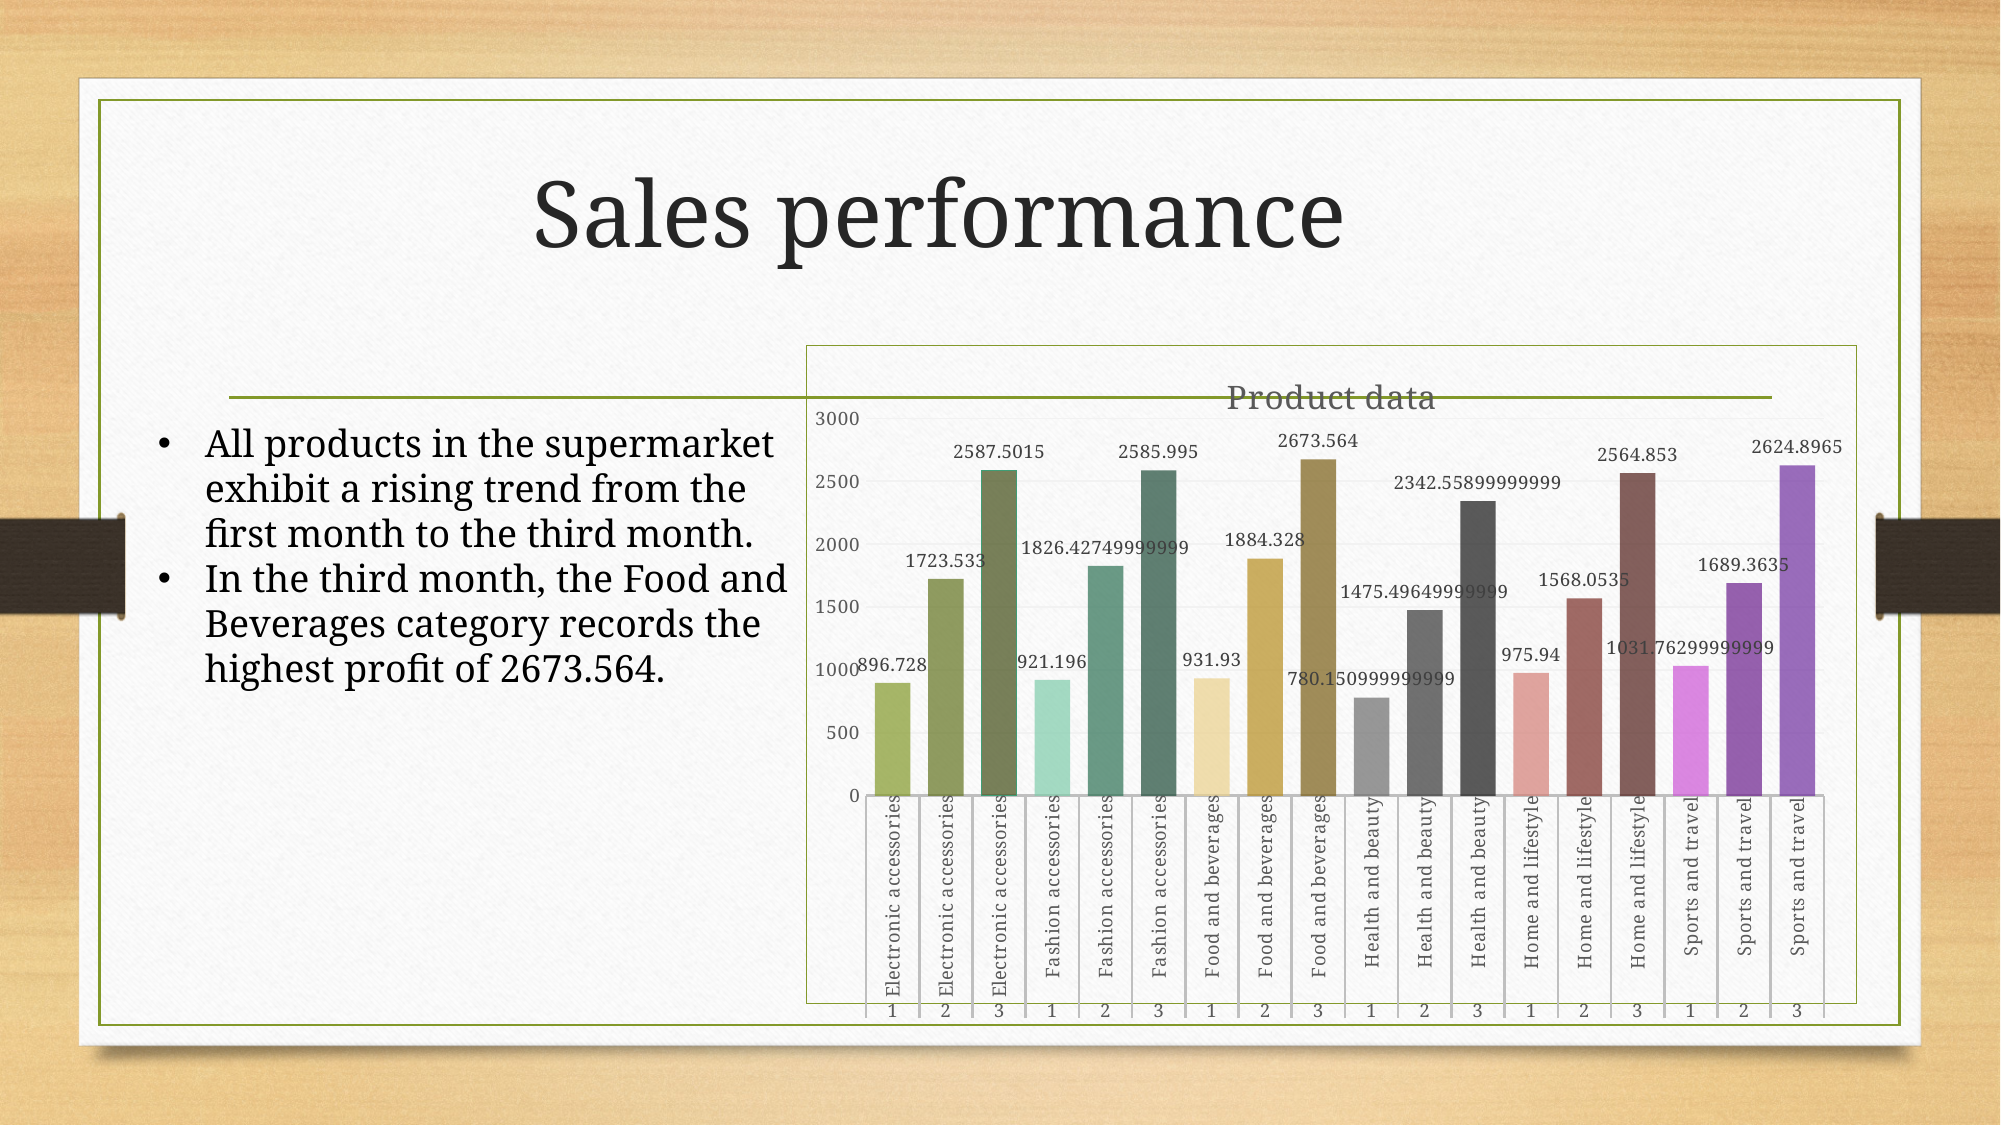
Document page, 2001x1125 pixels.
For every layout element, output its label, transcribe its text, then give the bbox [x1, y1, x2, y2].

title Sales performance [143, 87, 1738, 334]
text_box All products in the supermarket exhibit a rising trend from the first month to the third month. In the third month, the Food and Beverages category records the highest profit of 2673.564. [143, 412, 806, 698]
picture [0, 0, 2001, 1125]
chart [806, 345, 1857, 1025]
